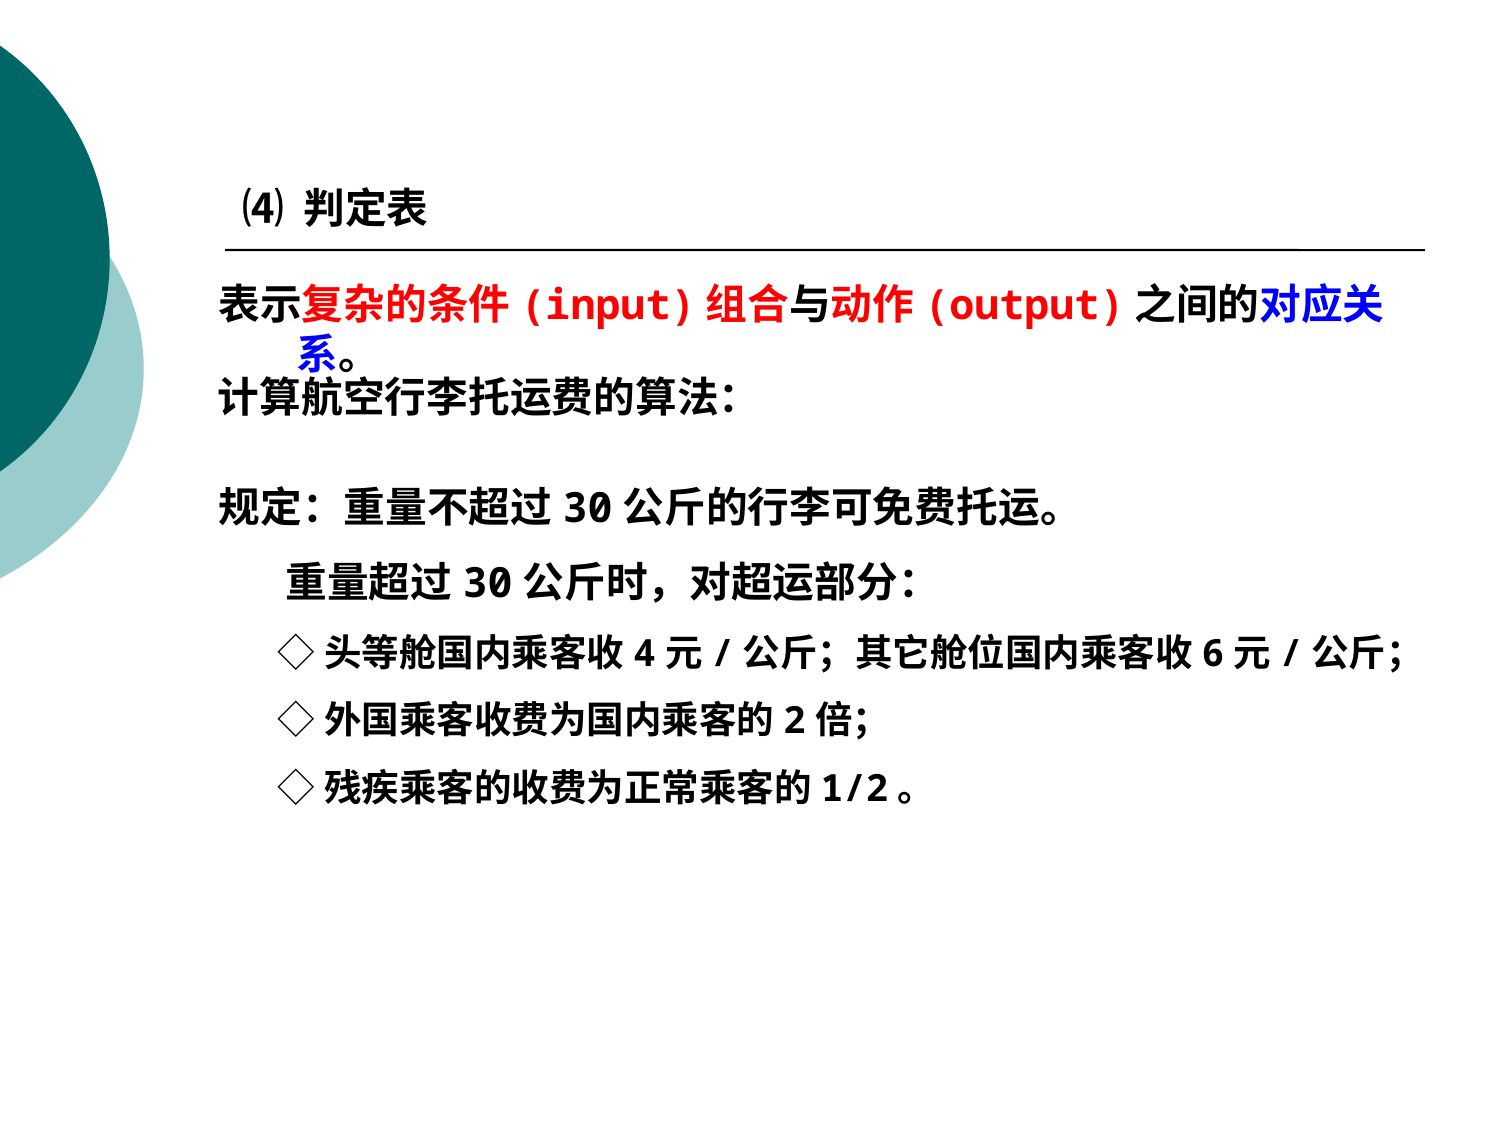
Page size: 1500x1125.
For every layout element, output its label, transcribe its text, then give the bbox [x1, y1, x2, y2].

text_box ⑷ 判定表 [242, 181, 443, 232]
text_box 表示复杂的条件(input)组合与动作(output)之间的对应关系。 [218, 278, 1411, 370]
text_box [217, 370, 1412, 810]
